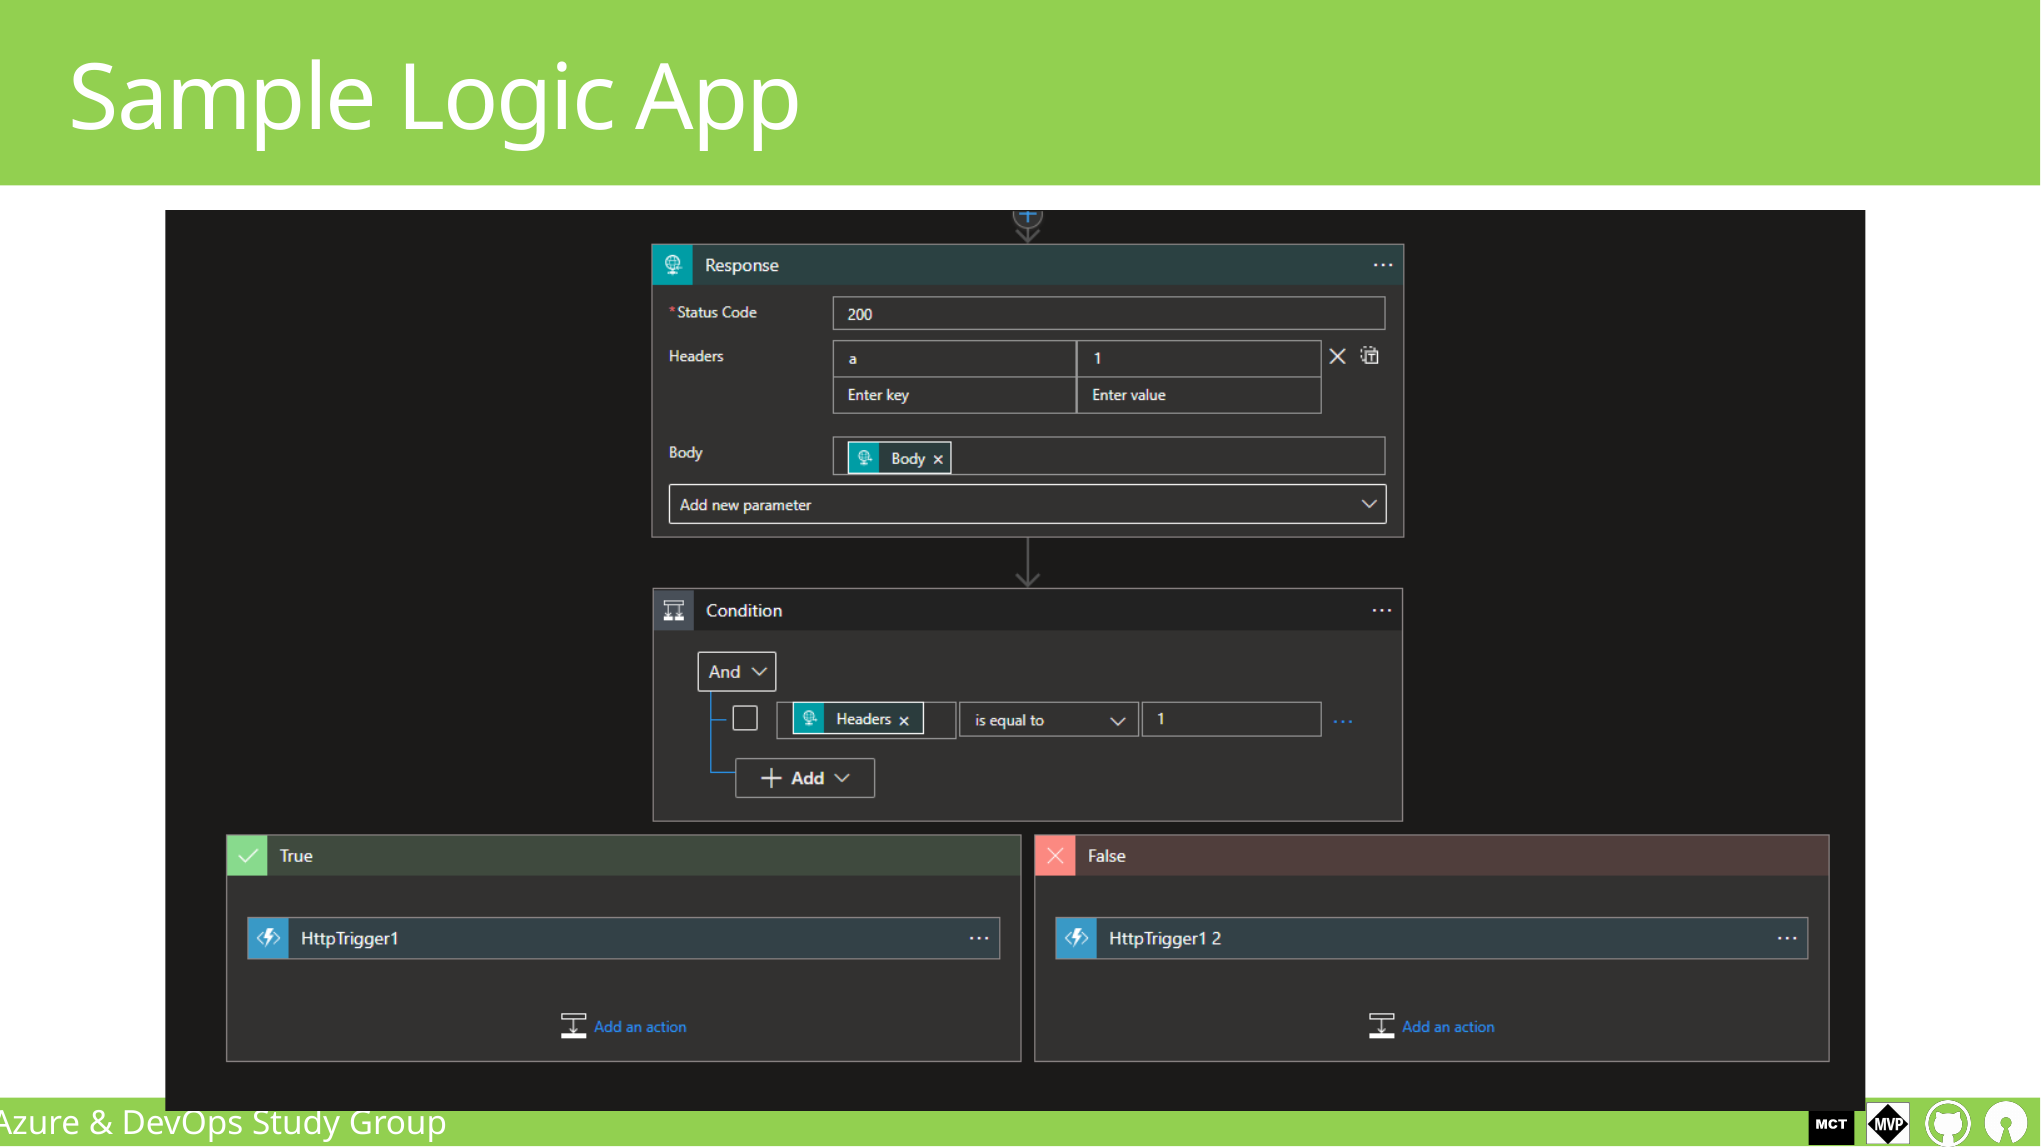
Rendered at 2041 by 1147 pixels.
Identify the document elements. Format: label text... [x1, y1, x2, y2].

picture [1982, 1098, 2030, 1146]
title Sample Logic App [45, 35, 1996, 186]
picture [1925, 1100, 1971, 1147]
picture [165, 210, 1910, 1144]
